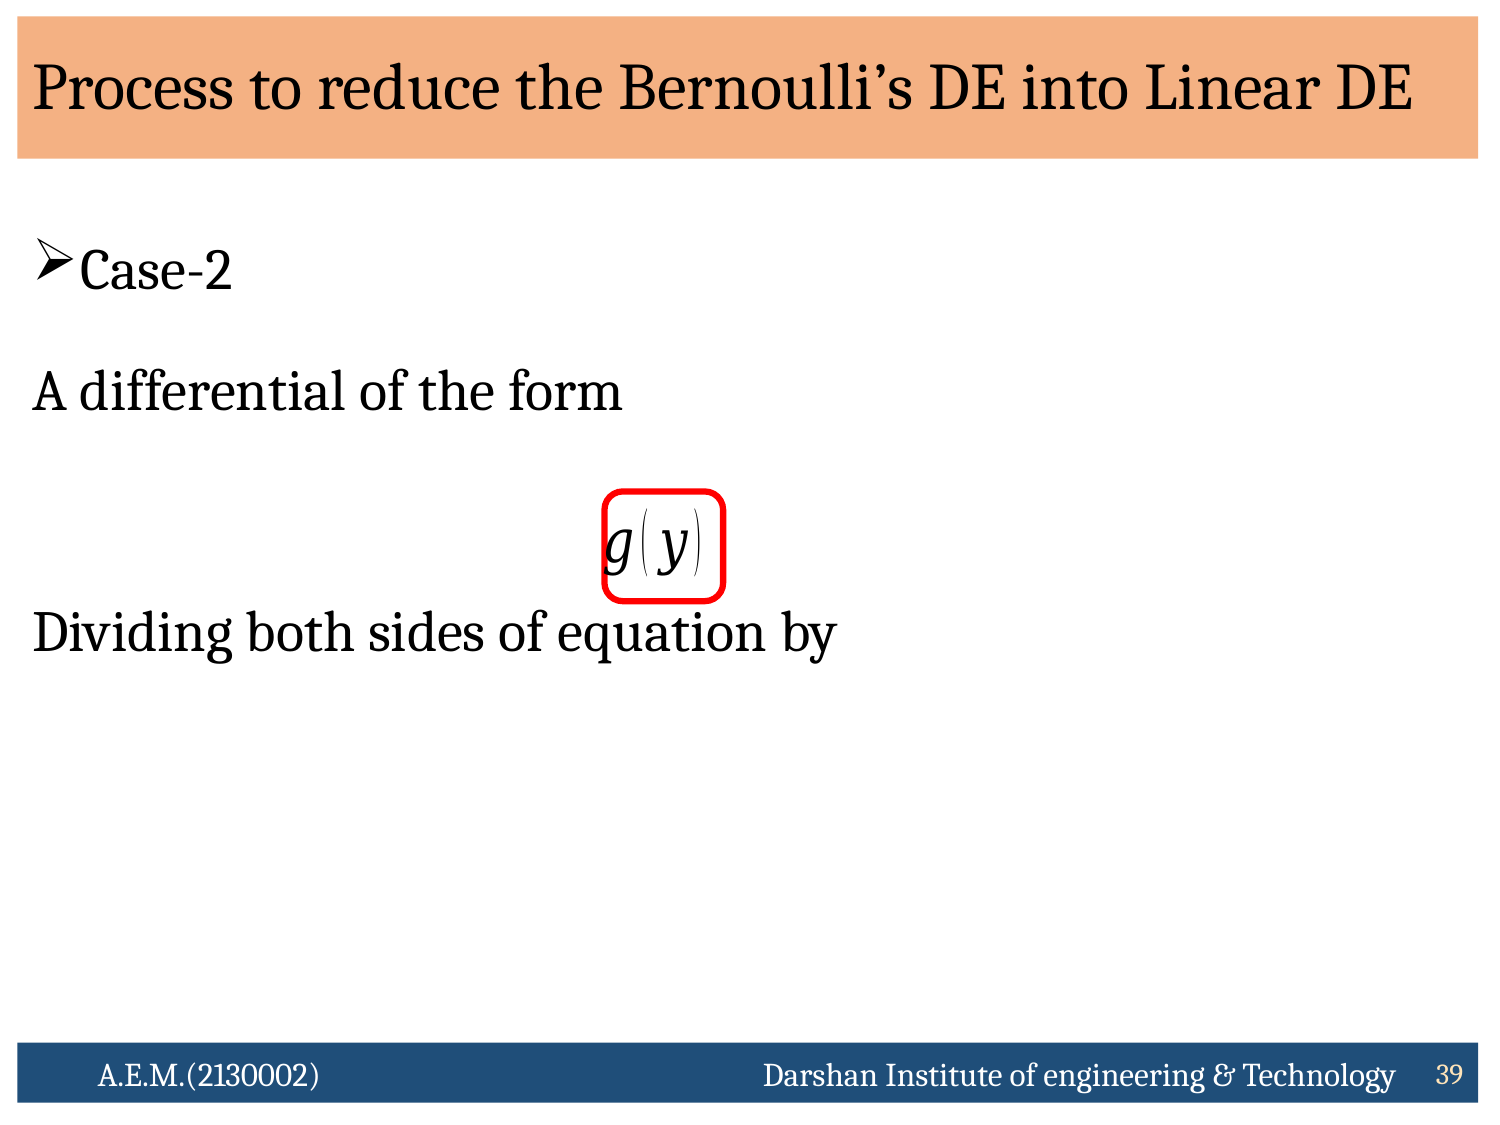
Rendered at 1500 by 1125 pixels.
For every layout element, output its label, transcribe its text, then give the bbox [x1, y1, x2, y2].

slide_number 39 [1393, 1042, 1479, 1103]
footer A.E.M.(2130002) Darshan Institute of engineering & Technology [17, 1042, 1393, 1103]
title Process to reduce the Bernoulli’s DE into Linear DE [17, 16, 1479, 159]
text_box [602, 491, 724, 602]
